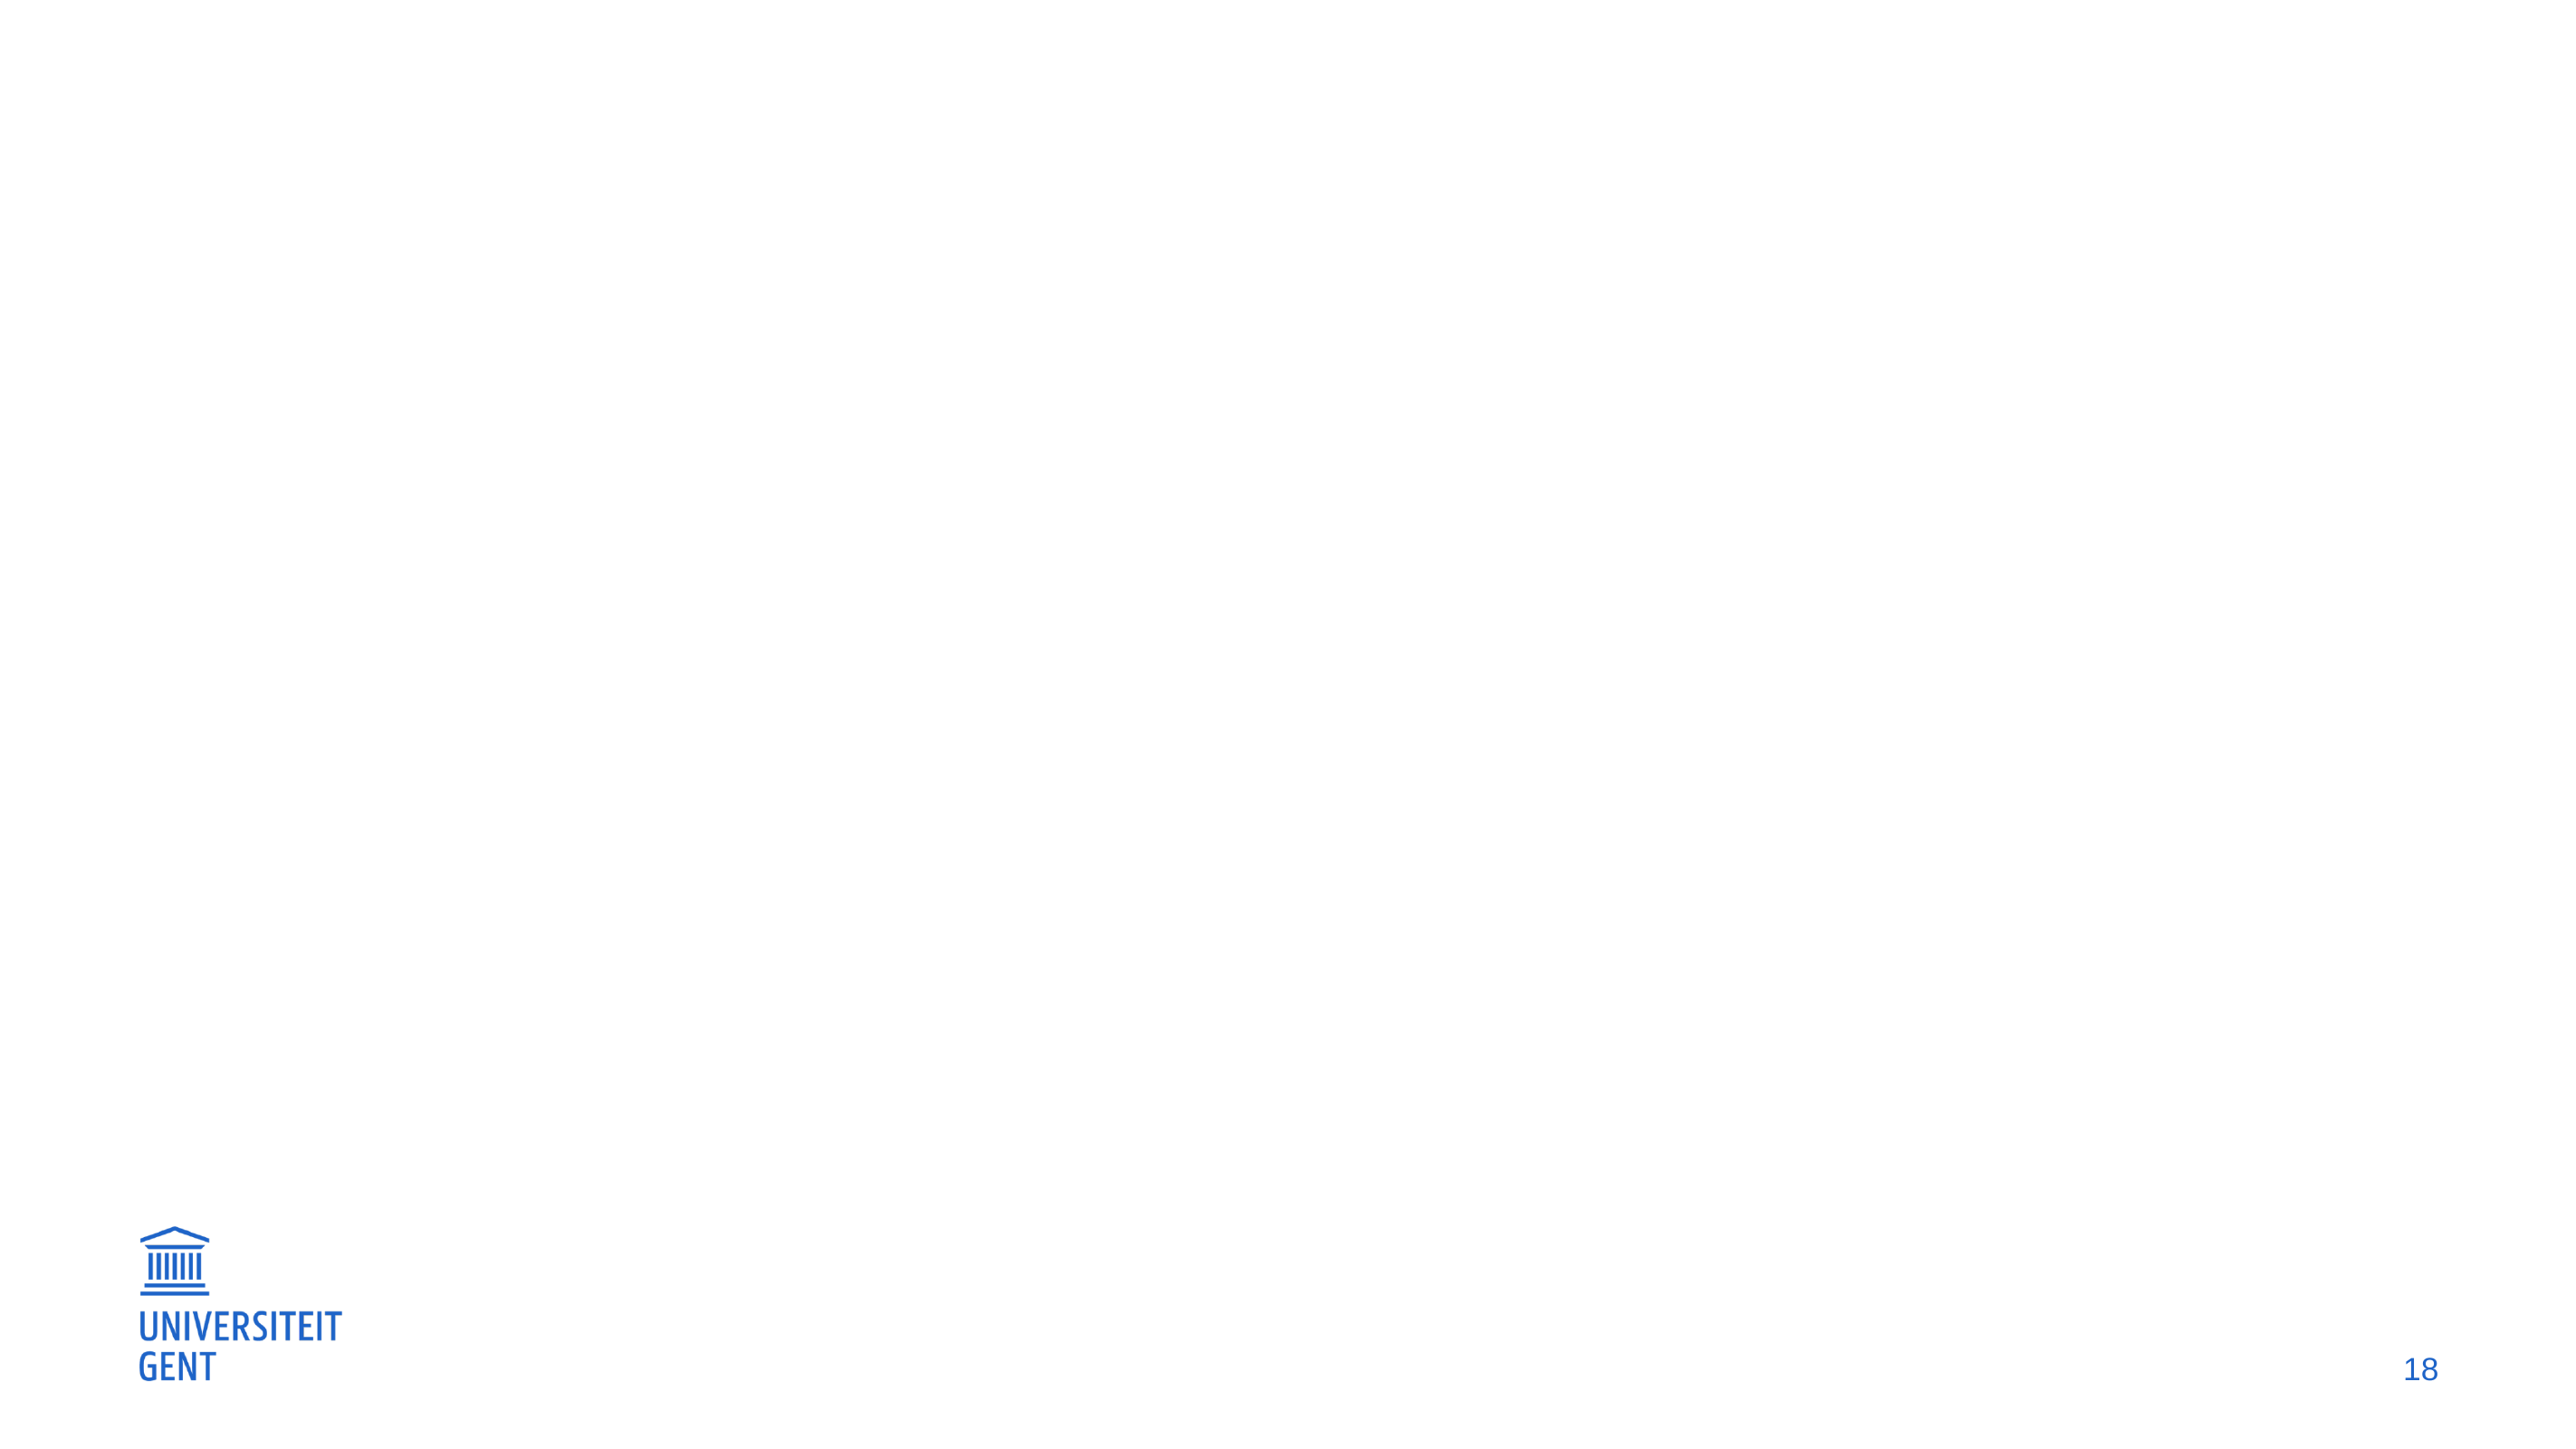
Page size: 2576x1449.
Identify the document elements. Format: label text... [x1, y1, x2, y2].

picture [72, 1174, 415, 1449]
slide_number 18 [2315, 1329, 2453, 1407]
